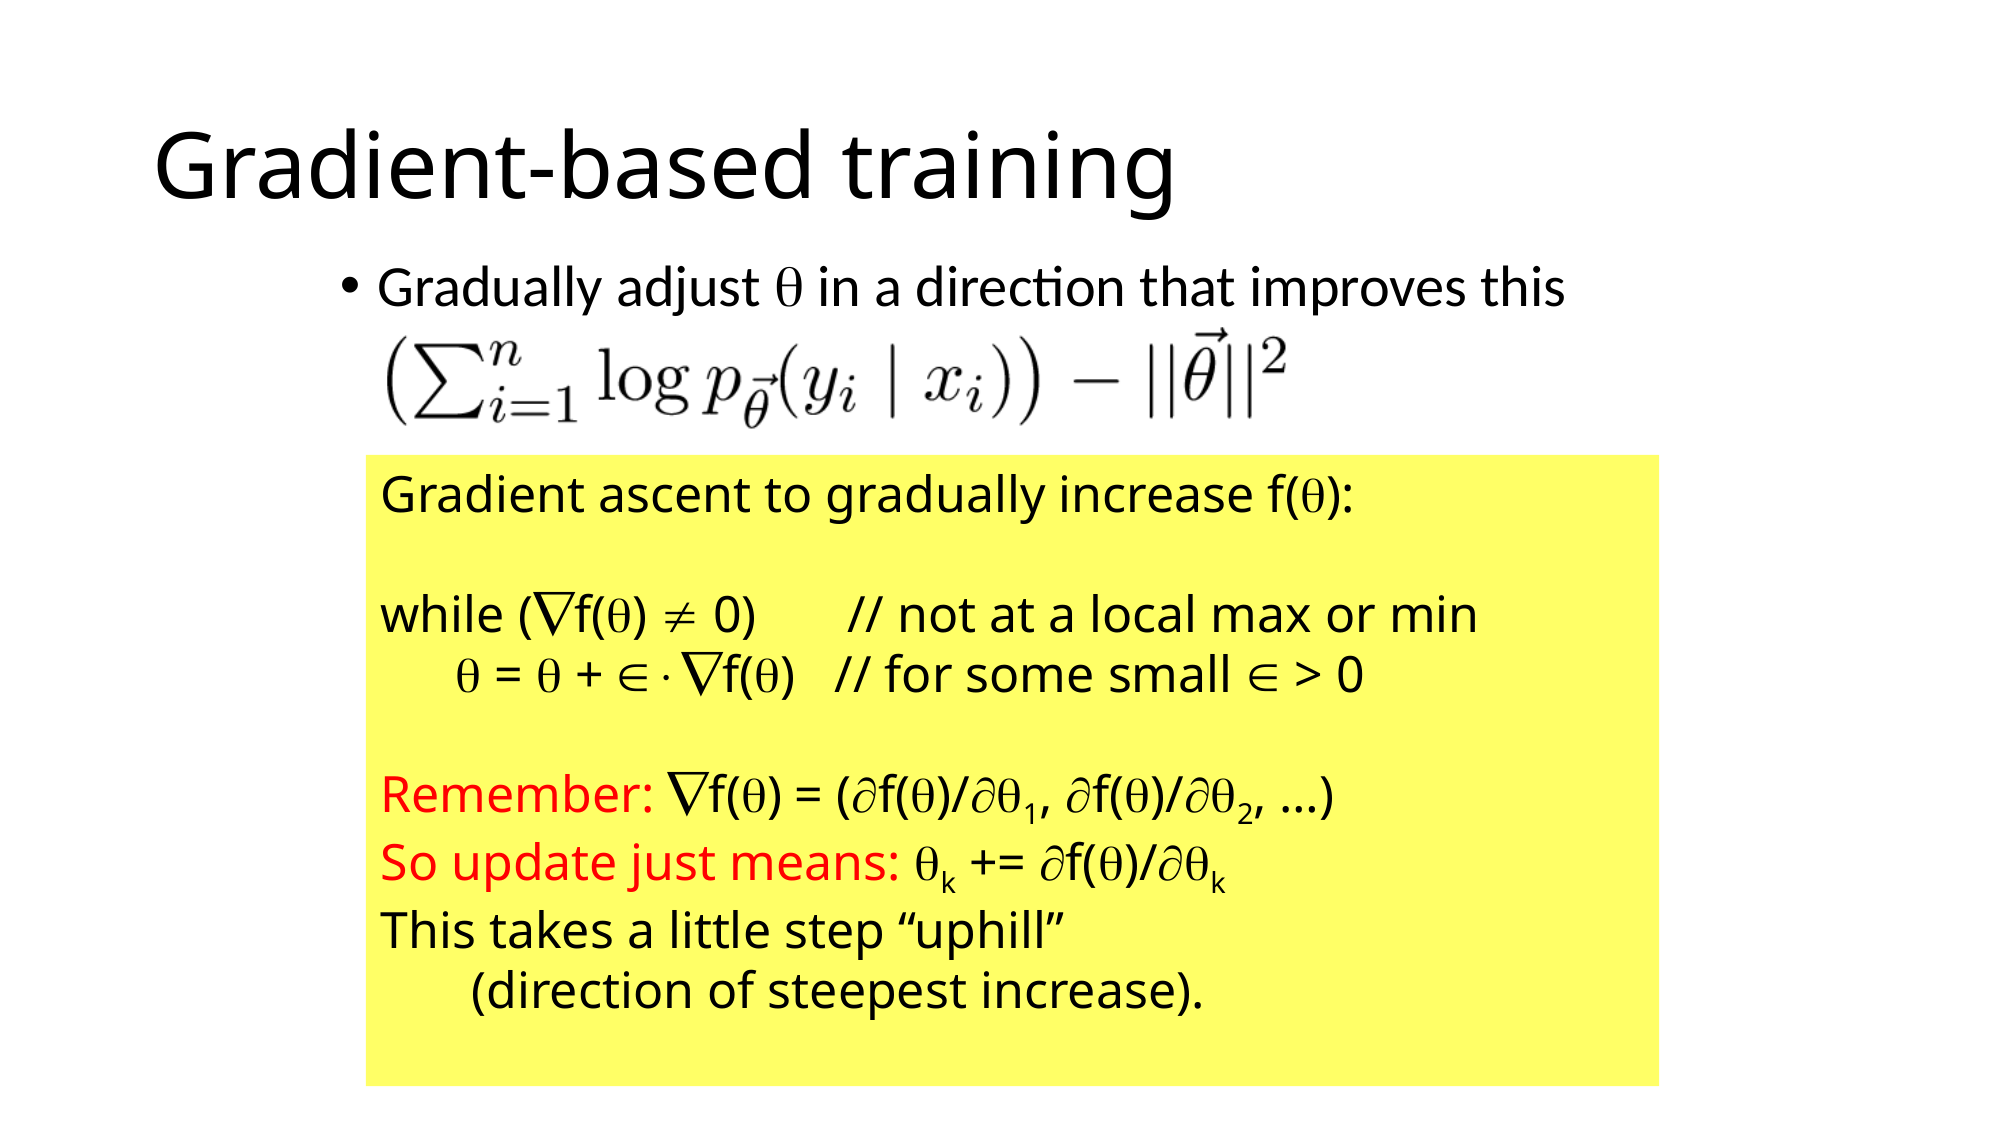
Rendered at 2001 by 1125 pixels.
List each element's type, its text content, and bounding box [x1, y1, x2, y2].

text_box Gradient ascent to gradually increase f(): while (f()  0) // not at a local max or min  =  + f() // for some small  > 0 Remember: f() = (f()/1, f()/2, …) So update just means: k += f()/k This takes a little step “uphill” (direction of steepest increase). [365, 454, 1660, 1087]
list Gradually adjust  in a direction that improves this [324, 278, 1725, 1125]
picture [386, 326, 1287, 430]
title Gradient-based training [137, 59, 1863, 278]
